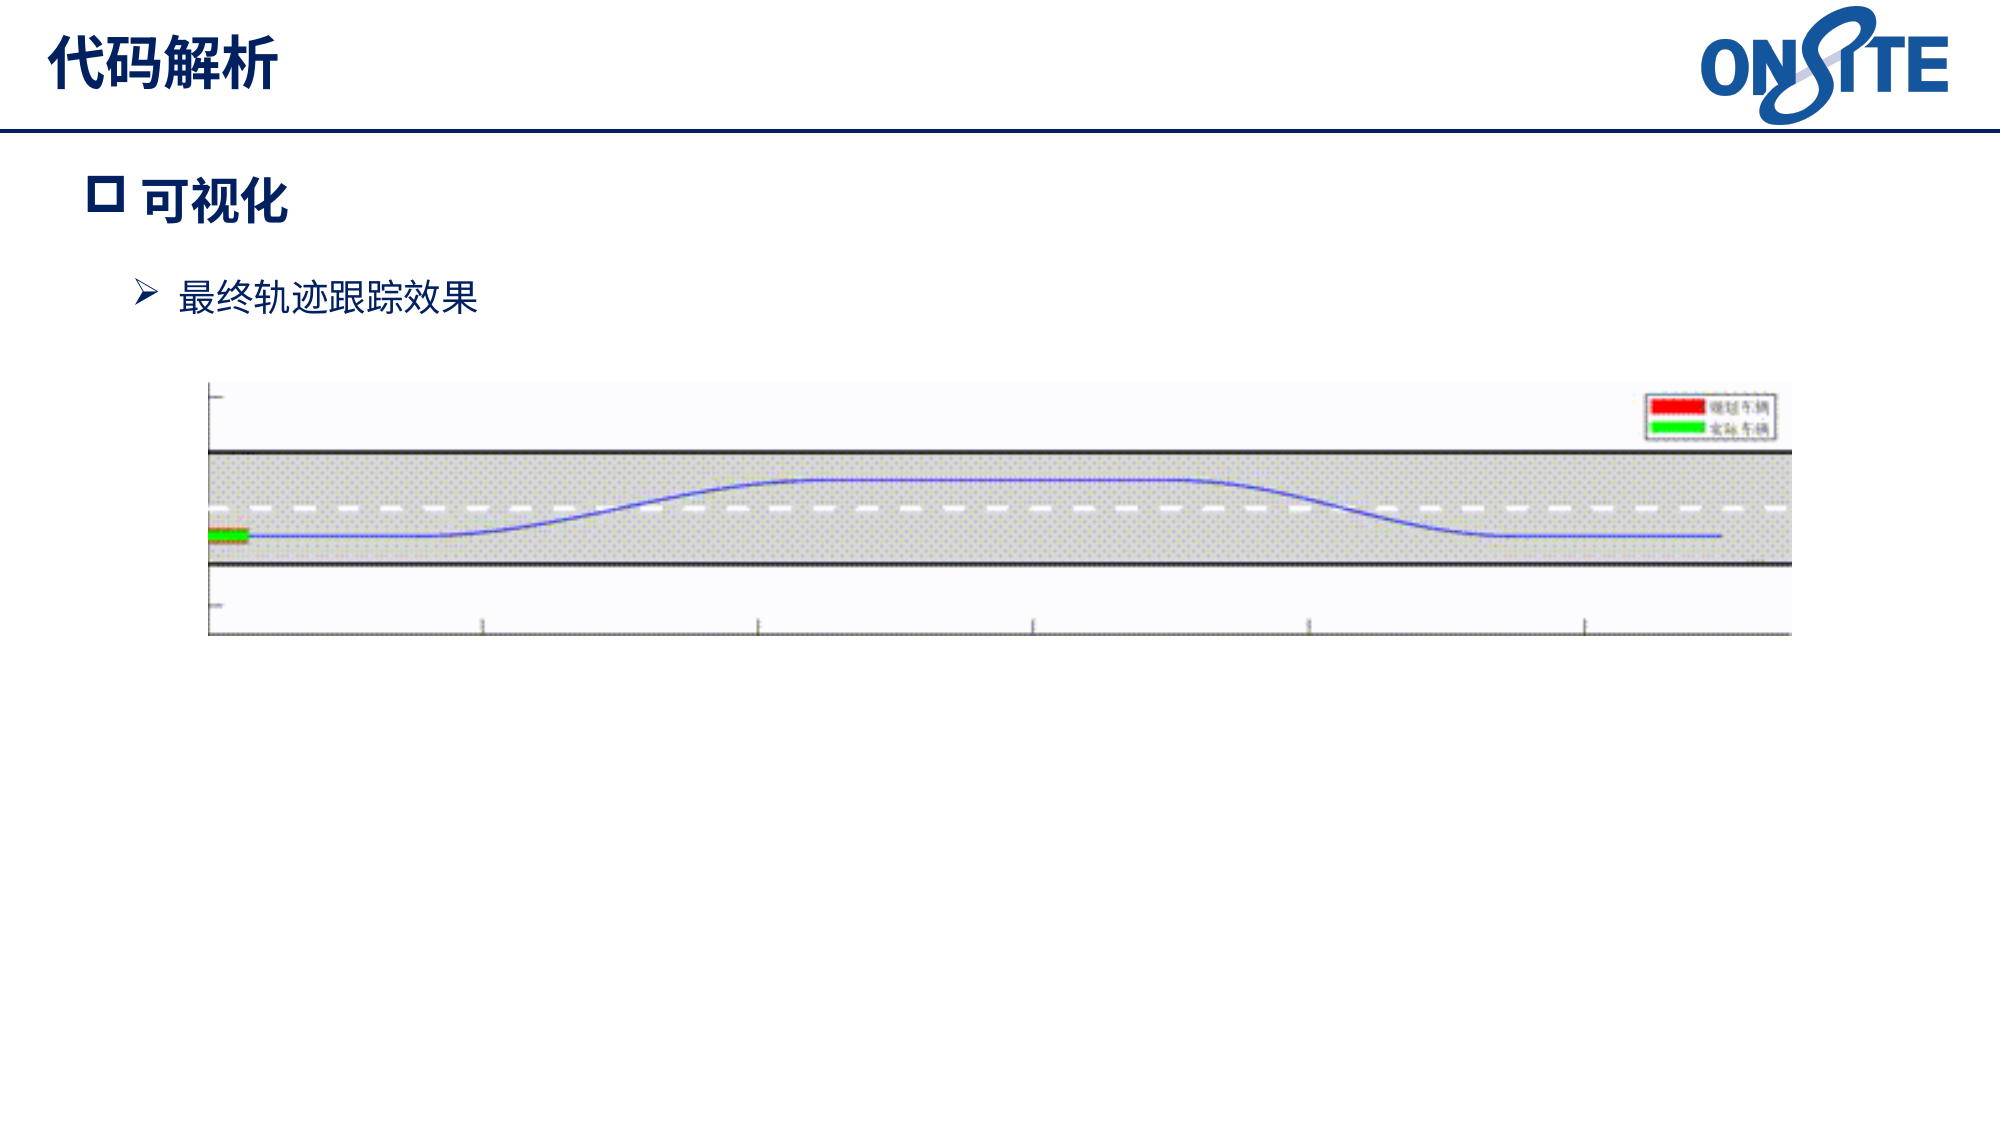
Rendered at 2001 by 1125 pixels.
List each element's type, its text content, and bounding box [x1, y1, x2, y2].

text_box 代码解析 [32, 25, 1463, 107]
title 可视化 [68, 162, 1335, 245]
picture [1701, 6, 1948, 125]
picture [208, 382, 1792, 636]
text_box 最终轨迹跟踪效果 [117, 244, 1718, 326]
